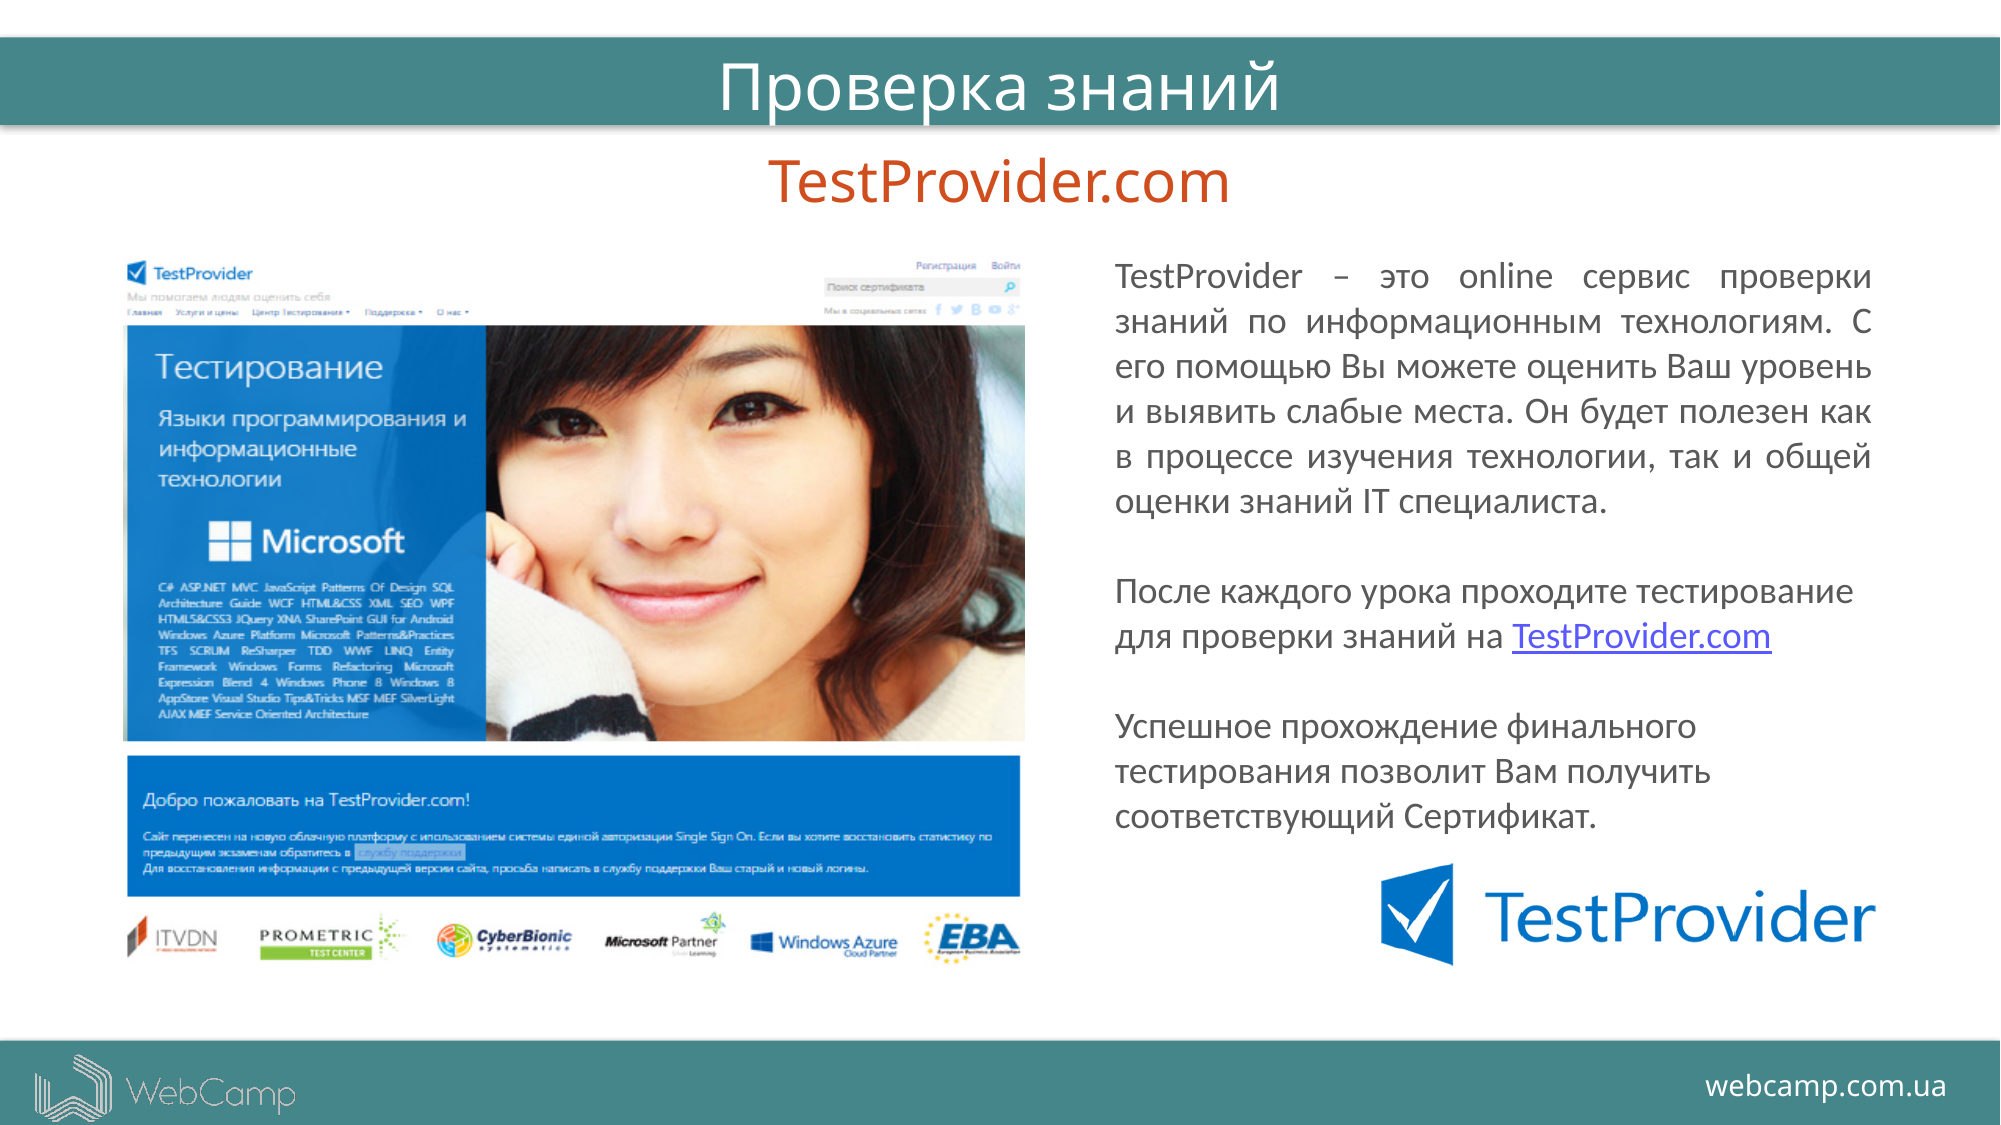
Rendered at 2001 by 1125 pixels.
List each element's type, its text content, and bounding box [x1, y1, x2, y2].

picture [1370, 783, 1888, 976]
picture [4, 1044, 326, 1125]
picture [123, 255, 1026, 976]
text_box [0, 1037, 2000, 1125]
text_box webcamp.com.ua [662, 1059, 1963, 1110]
text_box Проверка знаний [324, 37, 1675, 132]
text_box [0, 34, 2000, 128]
text_box TestProvider.com [324, 138, 1675, 225]
text_box TestProvider – это online сервис проверки знаний по информационным технологиям. С его помощью Вы можете оценить Ваш уровень и выявить слабые места. Он будет полезен как в процессе изучения технологии, так и общей оценки знаний IT специалиста. После каждого урока проходите тестирование для проверки знаний на TestProvider.com Успешное прохождение финального тестирования позволит Вам получить соответствующий Сертификат. [1100, 243, 1888, 844]
